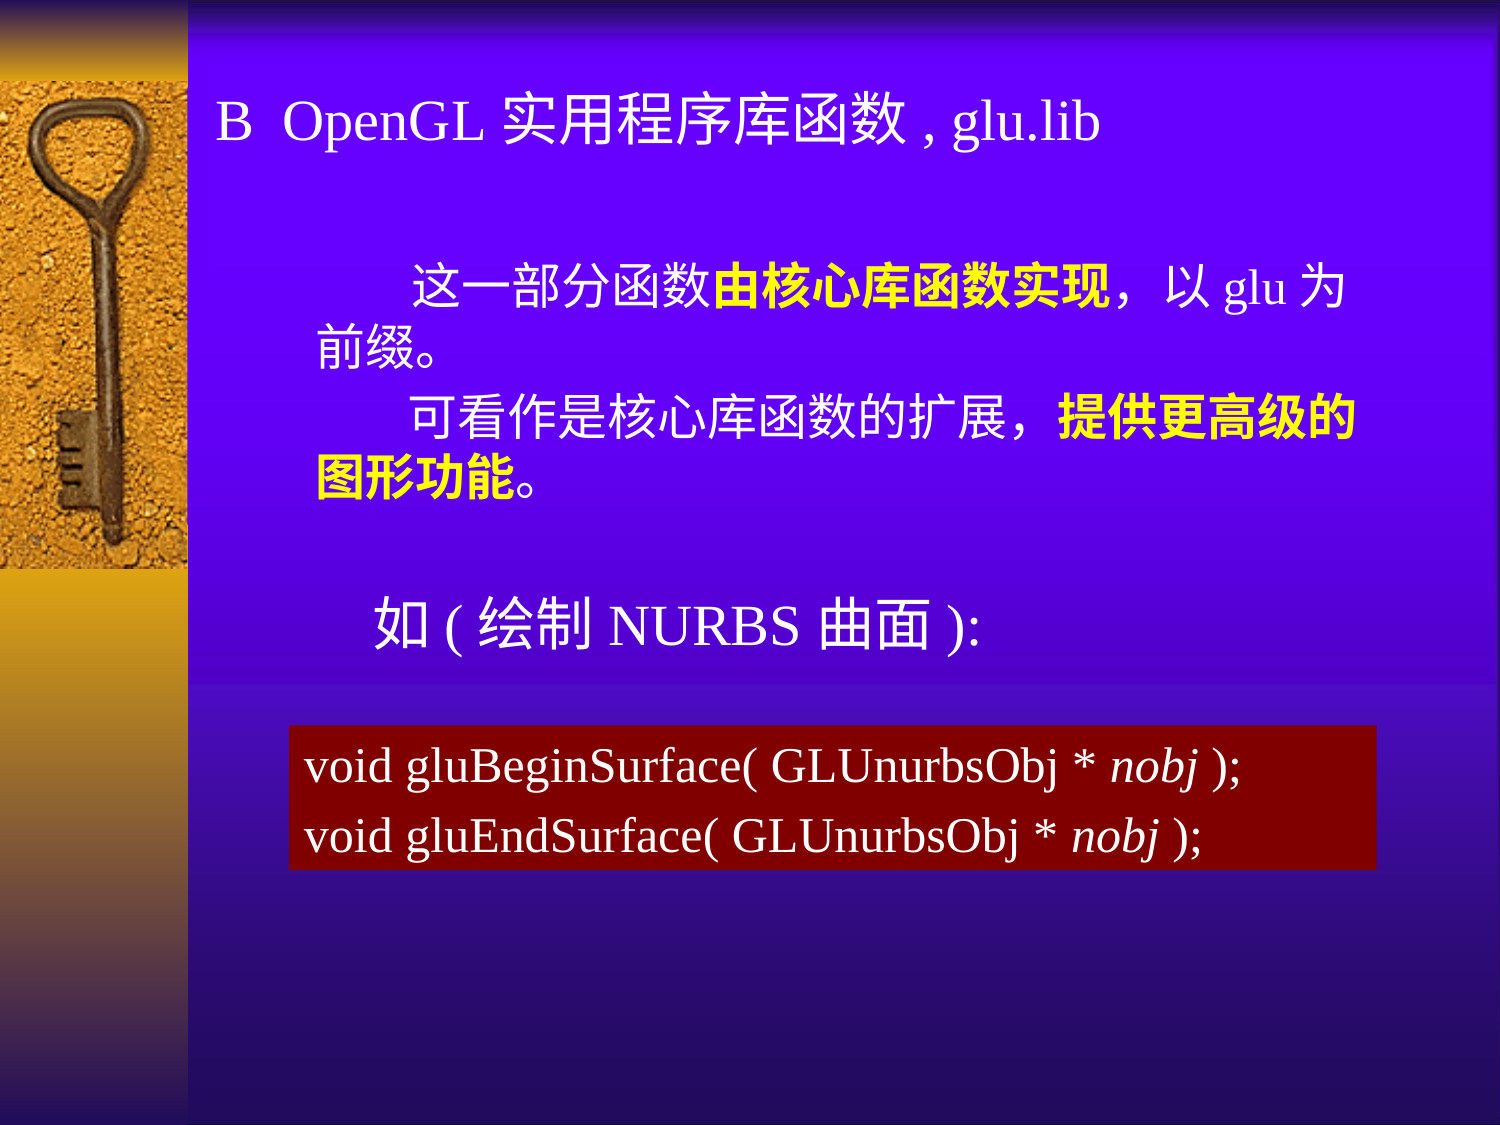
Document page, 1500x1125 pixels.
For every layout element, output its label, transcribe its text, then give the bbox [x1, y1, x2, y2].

list B OpenGL实用程序库函数, glu.lib 这一部分函数由核心库函数实现，以glu为前缀。 可看作是核心库函数的扩展，提供更高级的图形功能。 如(绘制NURBS曲面): [200, 75, 1413, 1025]
picture [0, 0, 1500, 1125]
text_box void gluBeginSurface( GLUnurbsObj * nobj ); void gluEndSurface( GLUnurbsObj * nobj ); [289, 725, 1377, 871]
